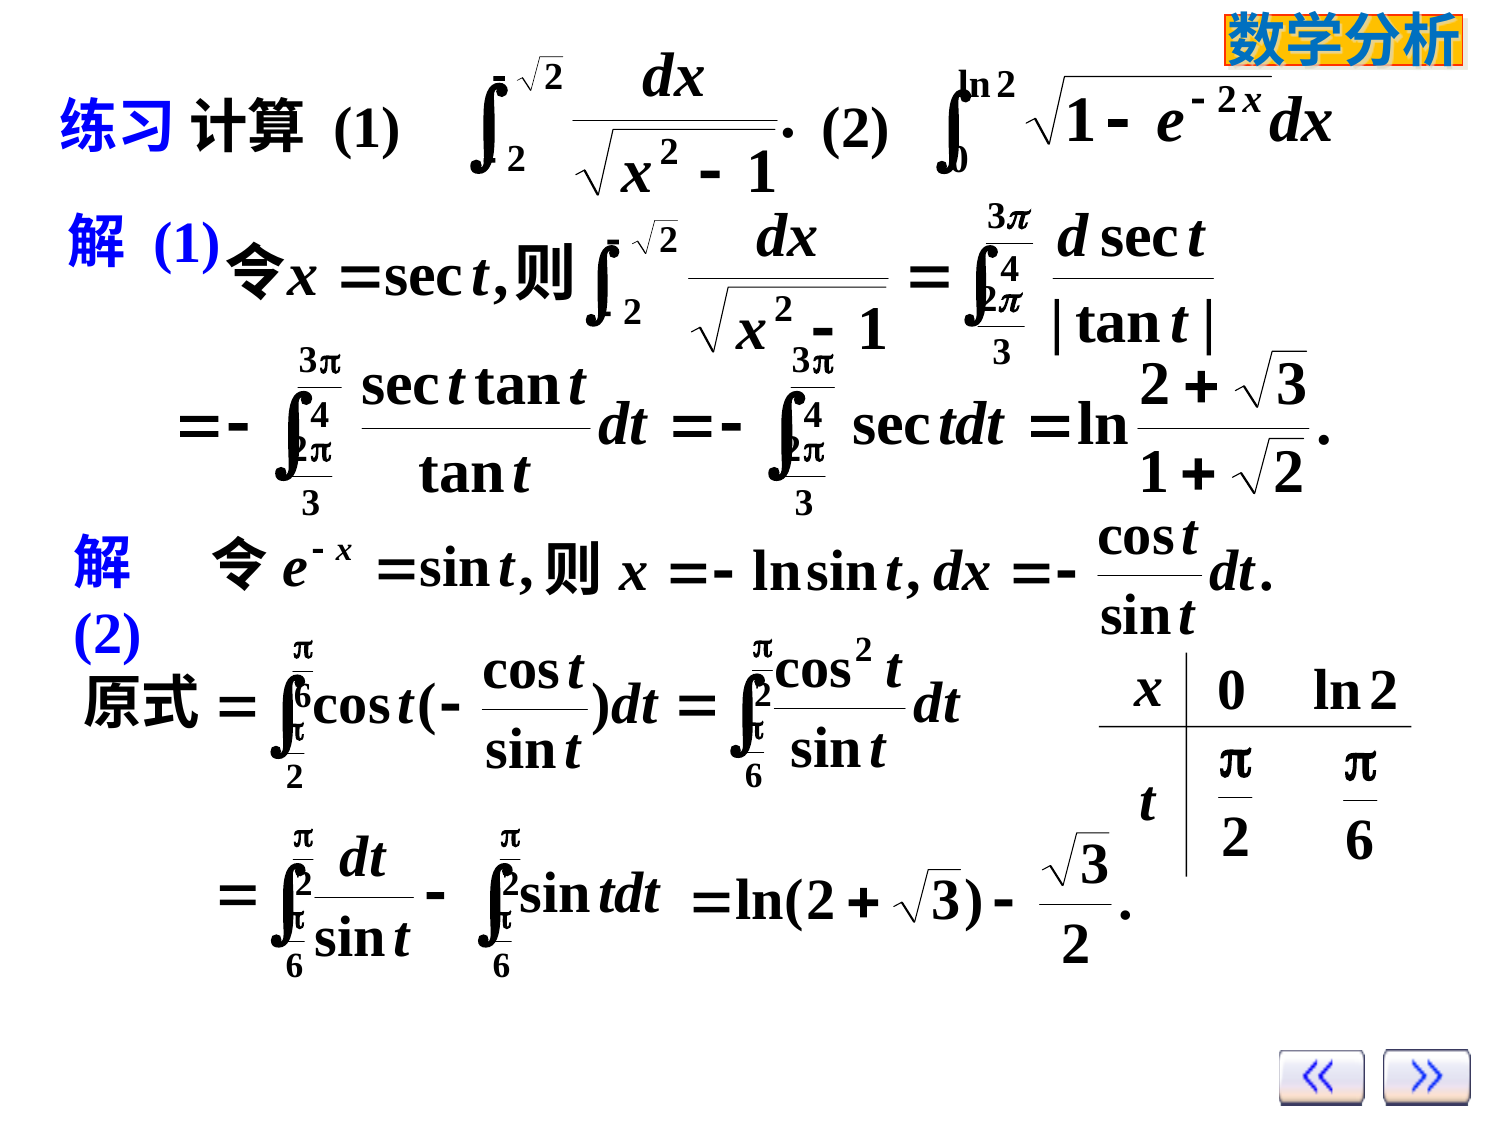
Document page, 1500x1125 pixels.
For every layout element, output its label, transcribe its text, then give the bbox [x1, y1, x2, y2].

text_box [684, 827, 1136, 968]
text_box 练习 计算 (1) (2) [17, 81, 451, 167]
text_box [456, 42, 798, 191]
text_box 解 (1) [52, 196, 217, 282]
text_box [543, 503, 1276, 642]
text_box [221, 192, 1219, 336]
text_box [170, 337, 1335, 523]
text_box 解(2) [59, 517, 222, 673]
text_box 练习 计算 (1) (2) [802, 81, 918, 167]
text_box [209, 528, 537, 606]
picture [1383, 1049, 1471, 1106]
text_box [923, 60, 1341, 179]
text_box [82, 623, 665, 796]
picture [1279, 1050, 1365, 1106]
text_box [670, 622, 967, 795]
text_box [210, 812, 668, 984]
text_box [1098, 652, 1412, 877]
